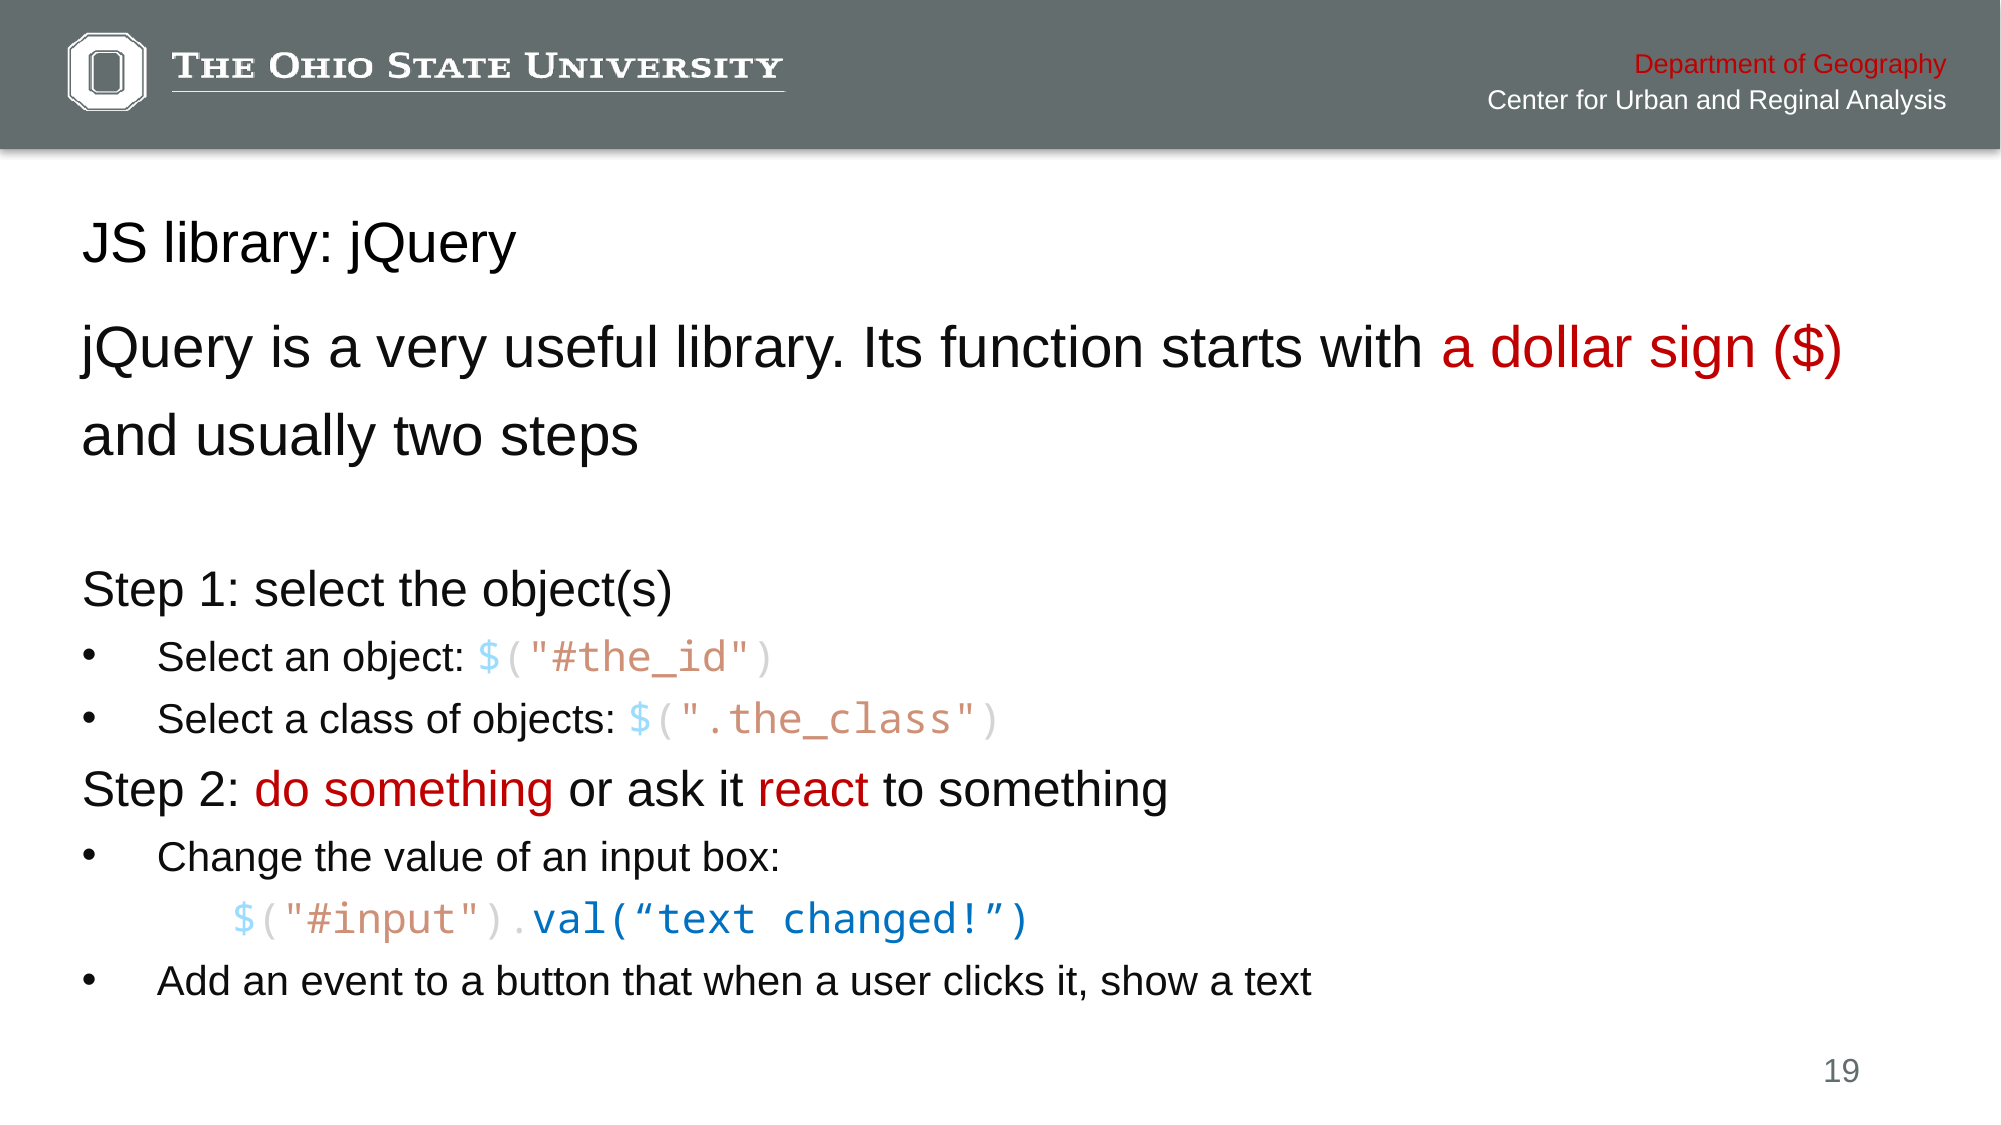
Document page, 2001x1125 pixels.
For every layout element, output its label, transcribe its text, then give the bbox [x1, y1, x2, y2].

title JS library: jQuery [67, 198, 1935, 282]
picture [67, 32, 786, 111]
list jQuery is a very useful library. Its function starts with a dollar sign ($) and usually two steps Step 1: select the object(s) Select an object: $("#the_id") Select a class of objects: $(".the_class") Step 2: do something or ask it react to something Change the value of an input box: $("#input").val(“text changed!”) Add an event to a button that when a user clicks it, show a text [67, 284, 1935, 1010]
